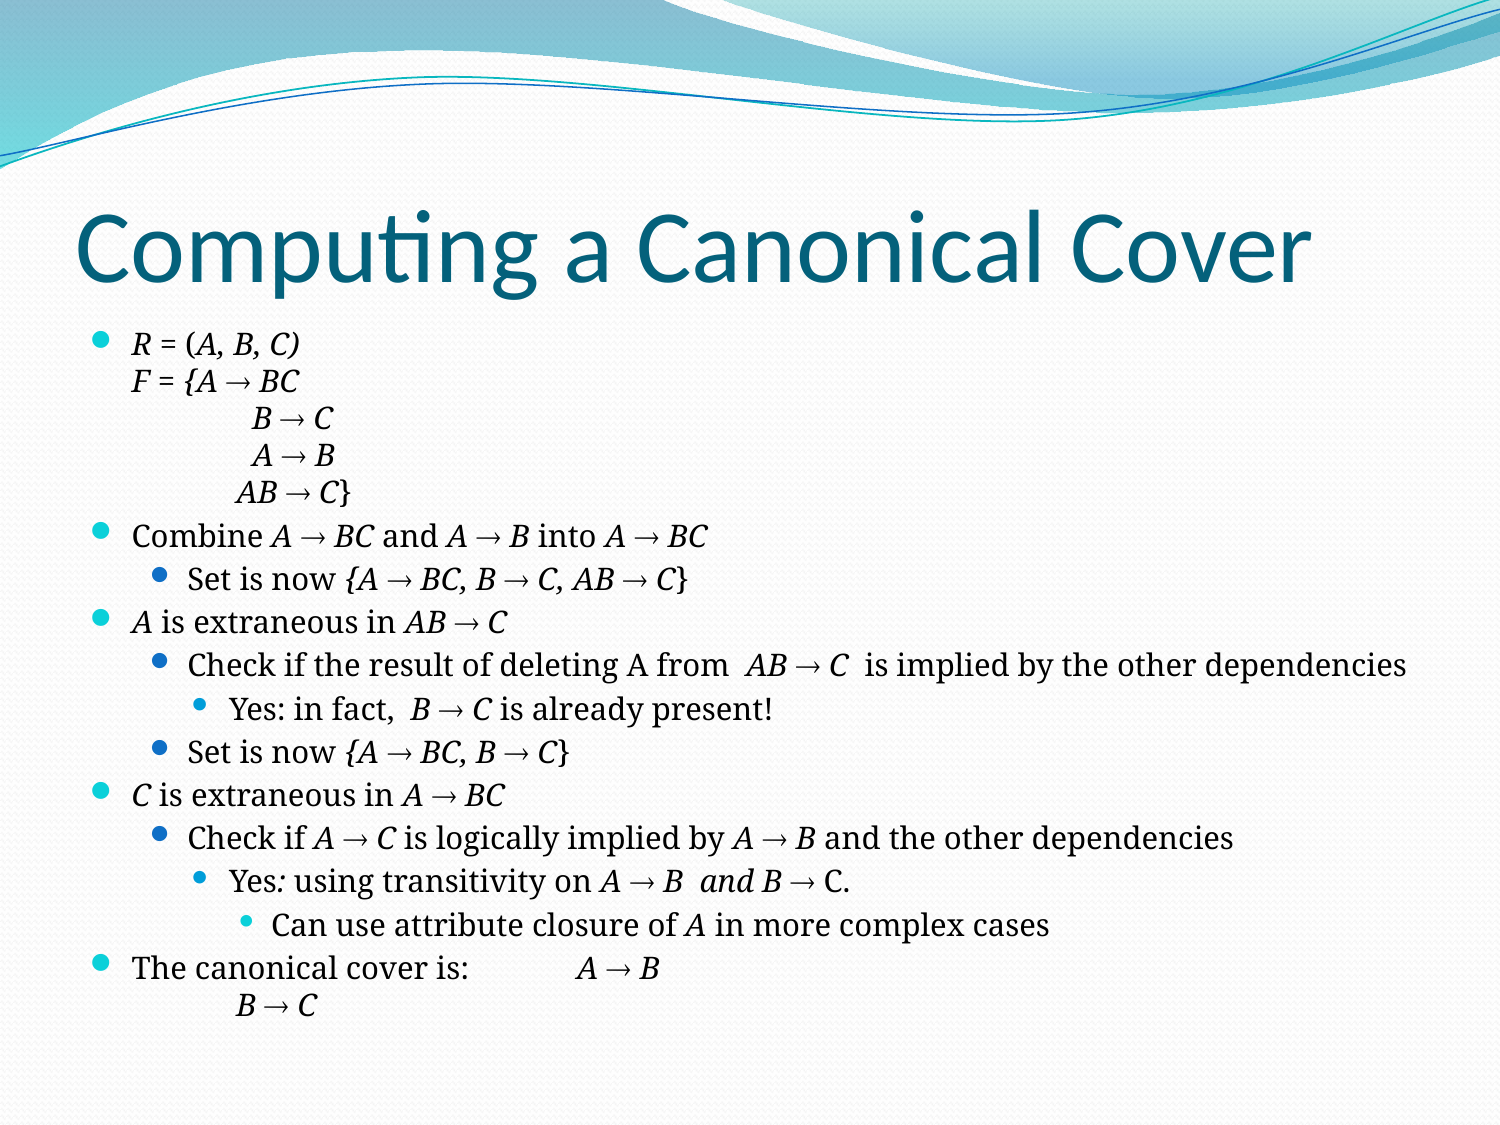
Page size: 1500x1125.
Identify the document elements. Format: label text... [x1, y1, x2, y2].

list R = (A, B, C) F = {A  BC B  C A  B AB  C} Combine A  BC and A  B into A  BC Set is now {A  BC, B  C, AB  C} A is extraneous in AB  C Check if the result of deleting A from AB  C is implied by the other dependencies Yes: in fact, B  C is already present! Set is now {A  BC, B  C} C is extraneous in A  BC Check if A  C is logically implied by A  B and the other dependencies Yes: using transitivity on A  B and B  C. Can use attribute closure of A in more complex cases The canonical cover is: A  B B  C [75, 317, 1425, 1038]
title Computing a Canonical Cover [75, 115, 1425, 303]
